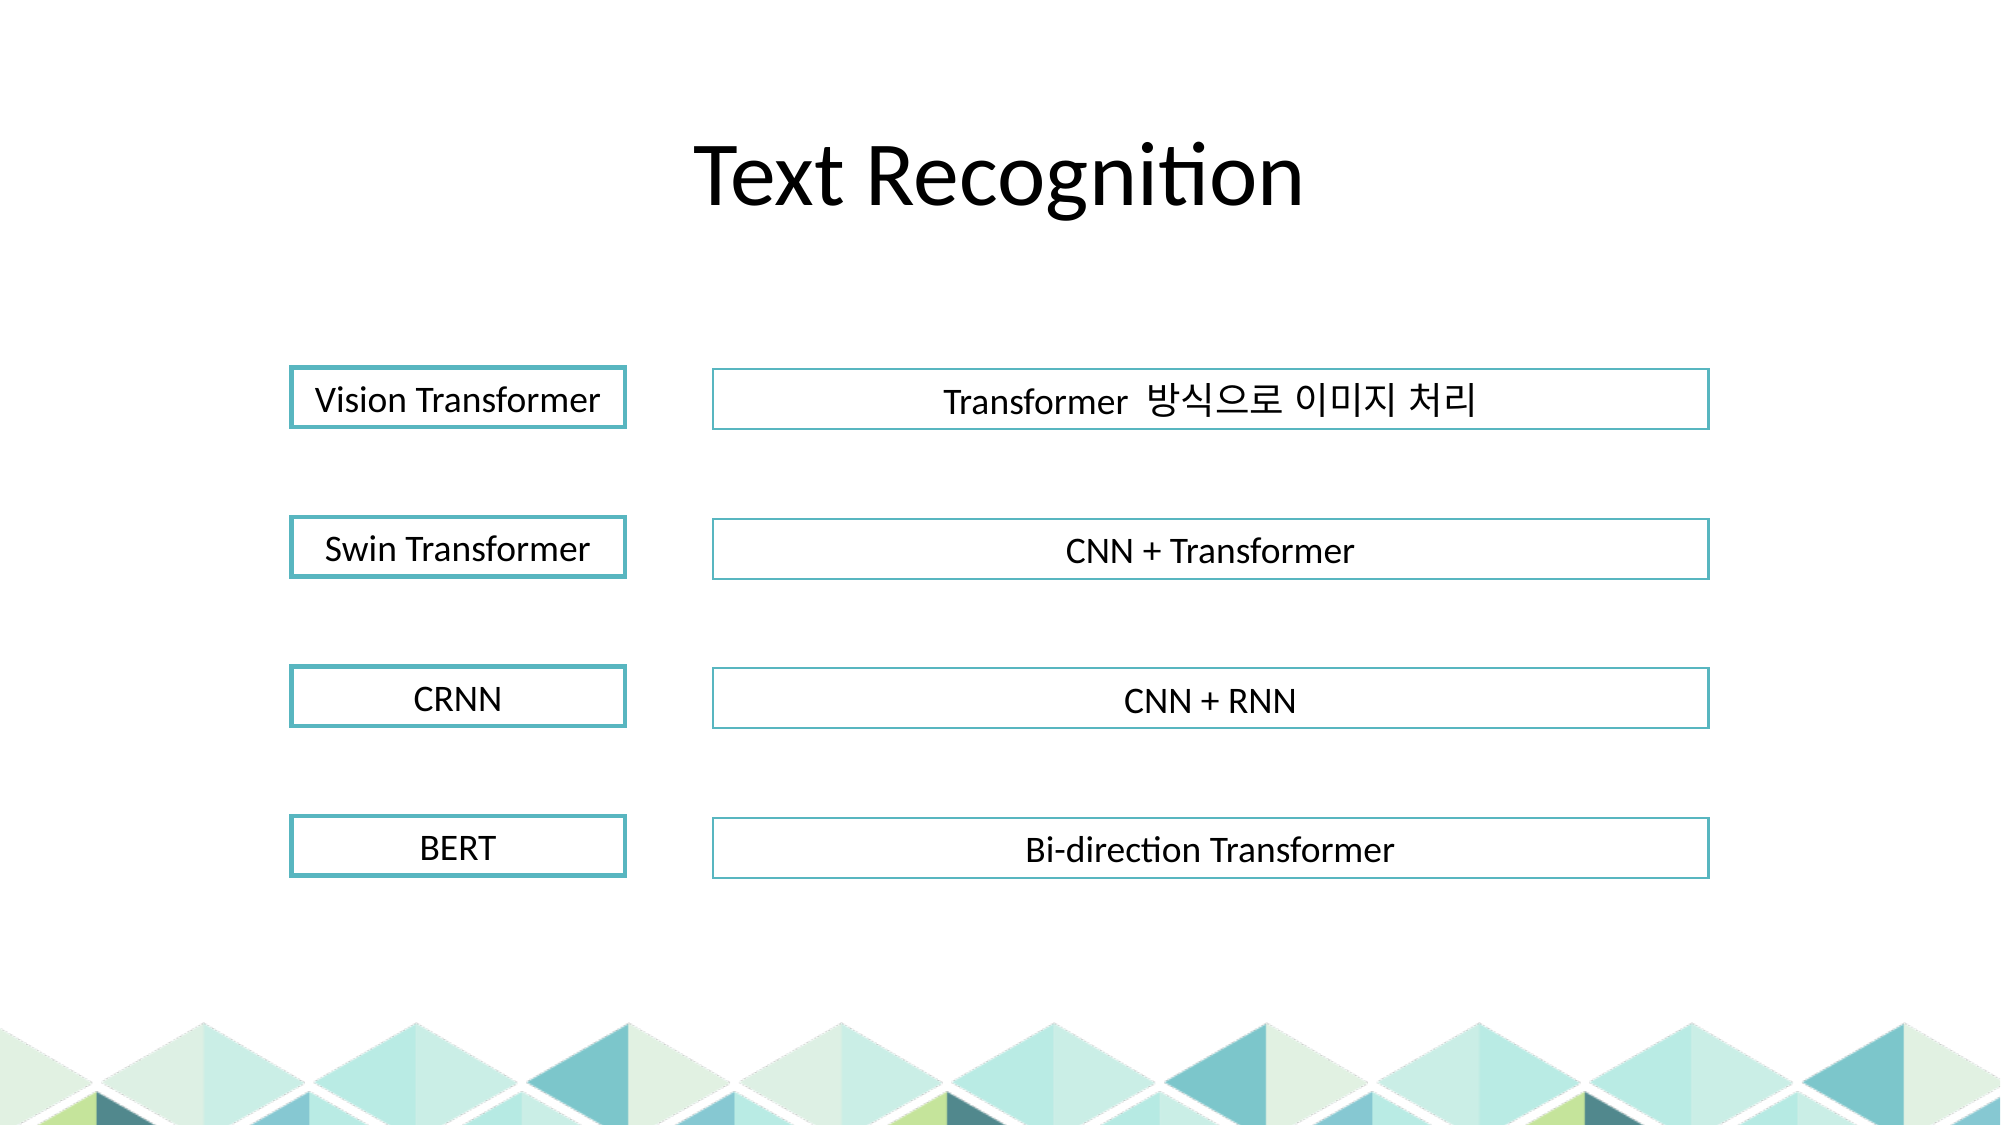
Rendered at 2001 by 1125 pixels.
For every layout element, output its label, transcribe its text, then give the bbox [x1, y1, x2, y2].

title Text Recognition [137, 59, 1863, 278]
picture [0, 0, 2001, 1125]
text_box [291, 367, 1709, 879]
